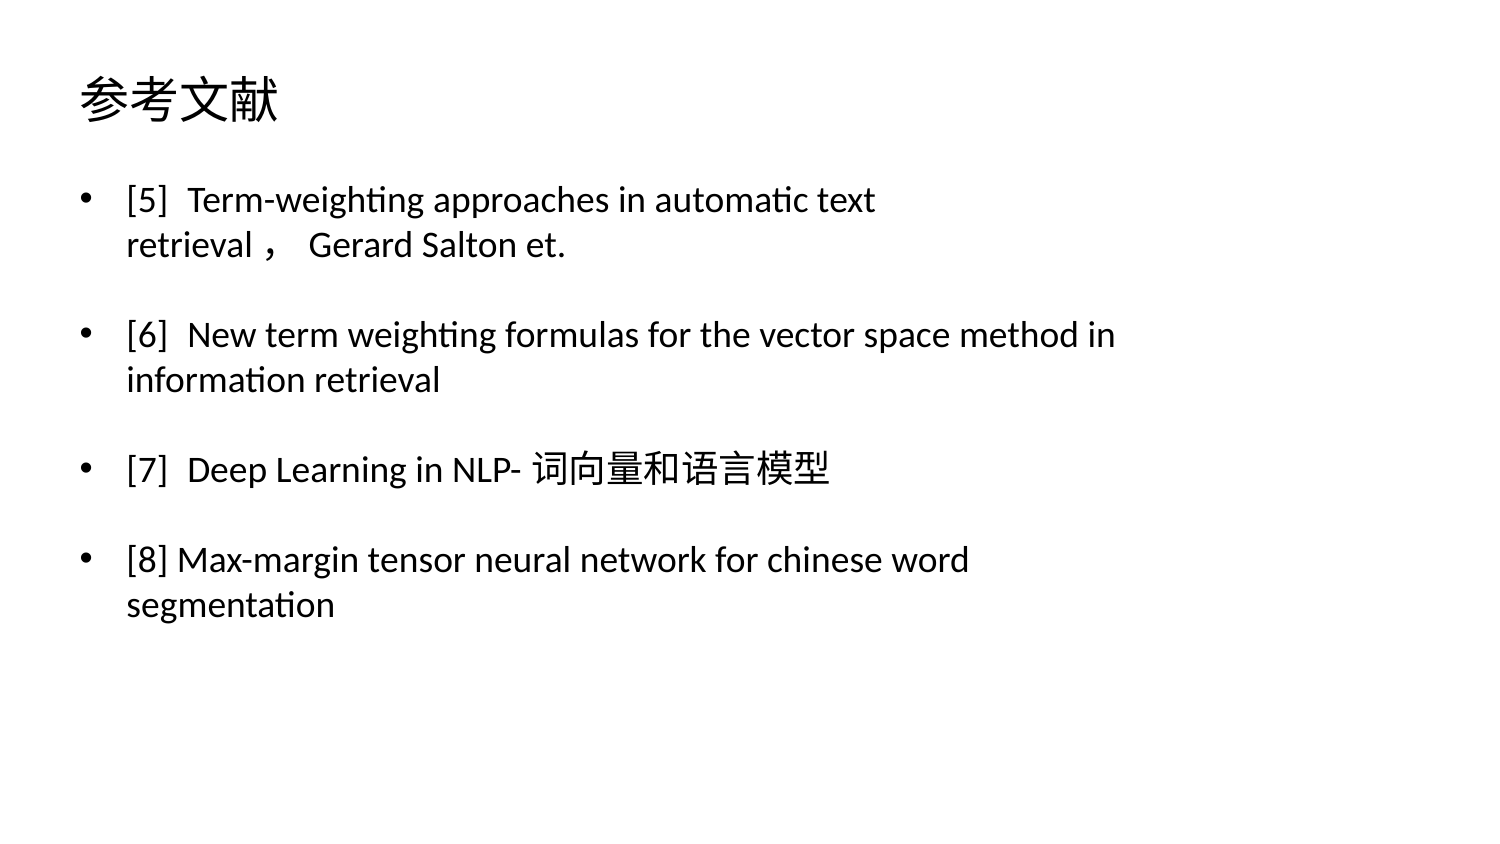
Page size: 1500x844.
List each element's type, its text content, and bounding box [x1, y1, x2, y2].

text_box [5] Term-weighting approaches in automatic text retrieval，Gerard Salton et. [6] New term weighting formulas for the vector space method in information retrieval [7] Deep Learning in NLP-词向量和语言模型 [8] Max-margin tensor neural network for chinese word segmentation [64, 167, 1176, 678]
text_box 参考文献 [64, 61, 585, 137]
